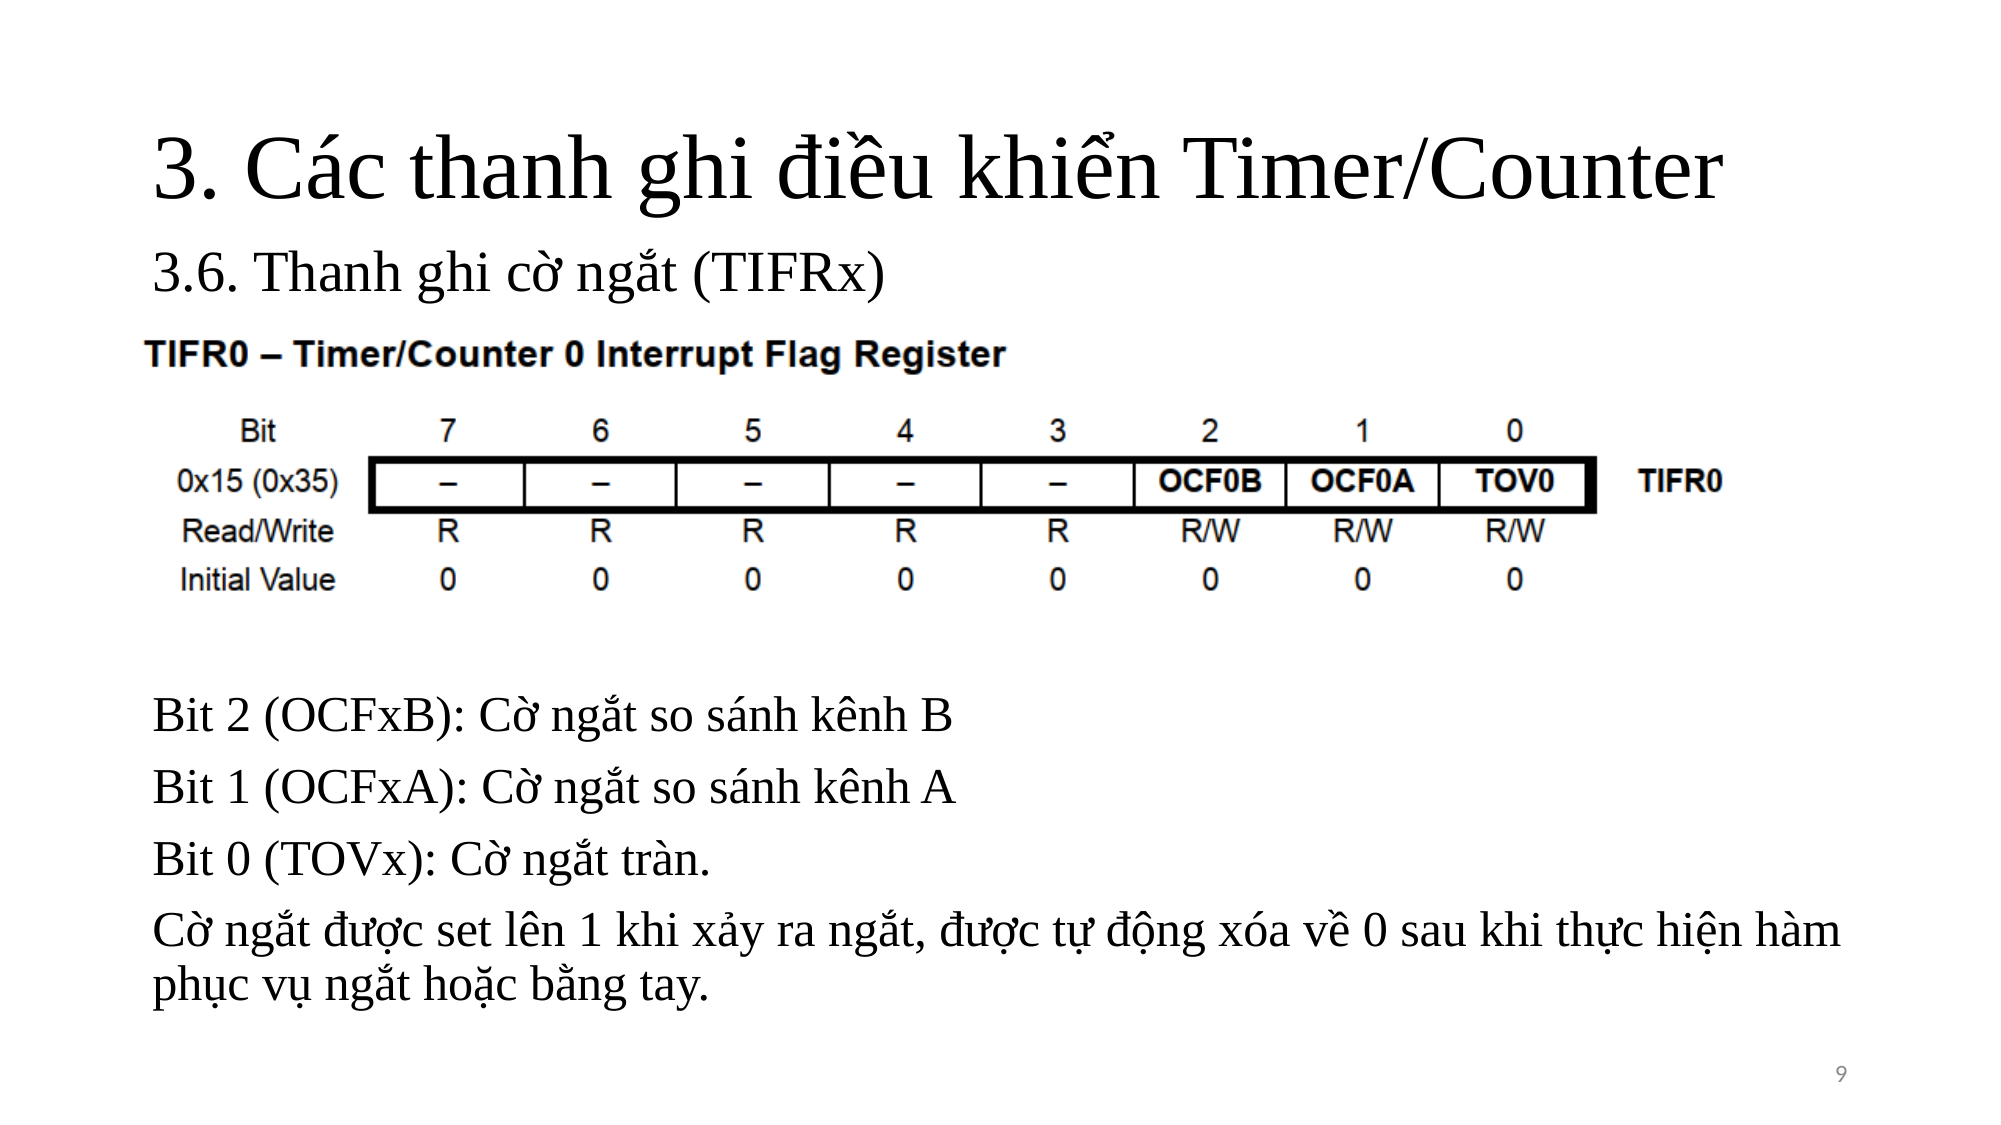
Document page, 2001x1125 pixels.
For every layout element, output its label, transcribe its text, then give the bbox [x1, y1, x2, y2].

list 3.6. Thanh ghi cờ ngắt (TIFRx) [137, 233, 1275, 328]
slide_number 9 [1412, 1042, 1863, 1103]
text_box Bit 2 (OCFxB): Cờ ngắt so sánh kênh B Bit 1 (OCFxA): Cờ ngắt so sánh kênh A Bit 0 (TOVx): Cờ ngắt tràn. Cờ ngắt được set lên 1 khi xảy ra ngắt, được tự động xóa về 0 sau khi thực hiện hàm phục vụ ngắt hoặc bằng tay. [137, 680, 1877, 1022]
title 3. Các thanh ghi điều khiển Timer/Counter [137, 59, 1863, 278]
picture [137, 328, 1774, 630]
